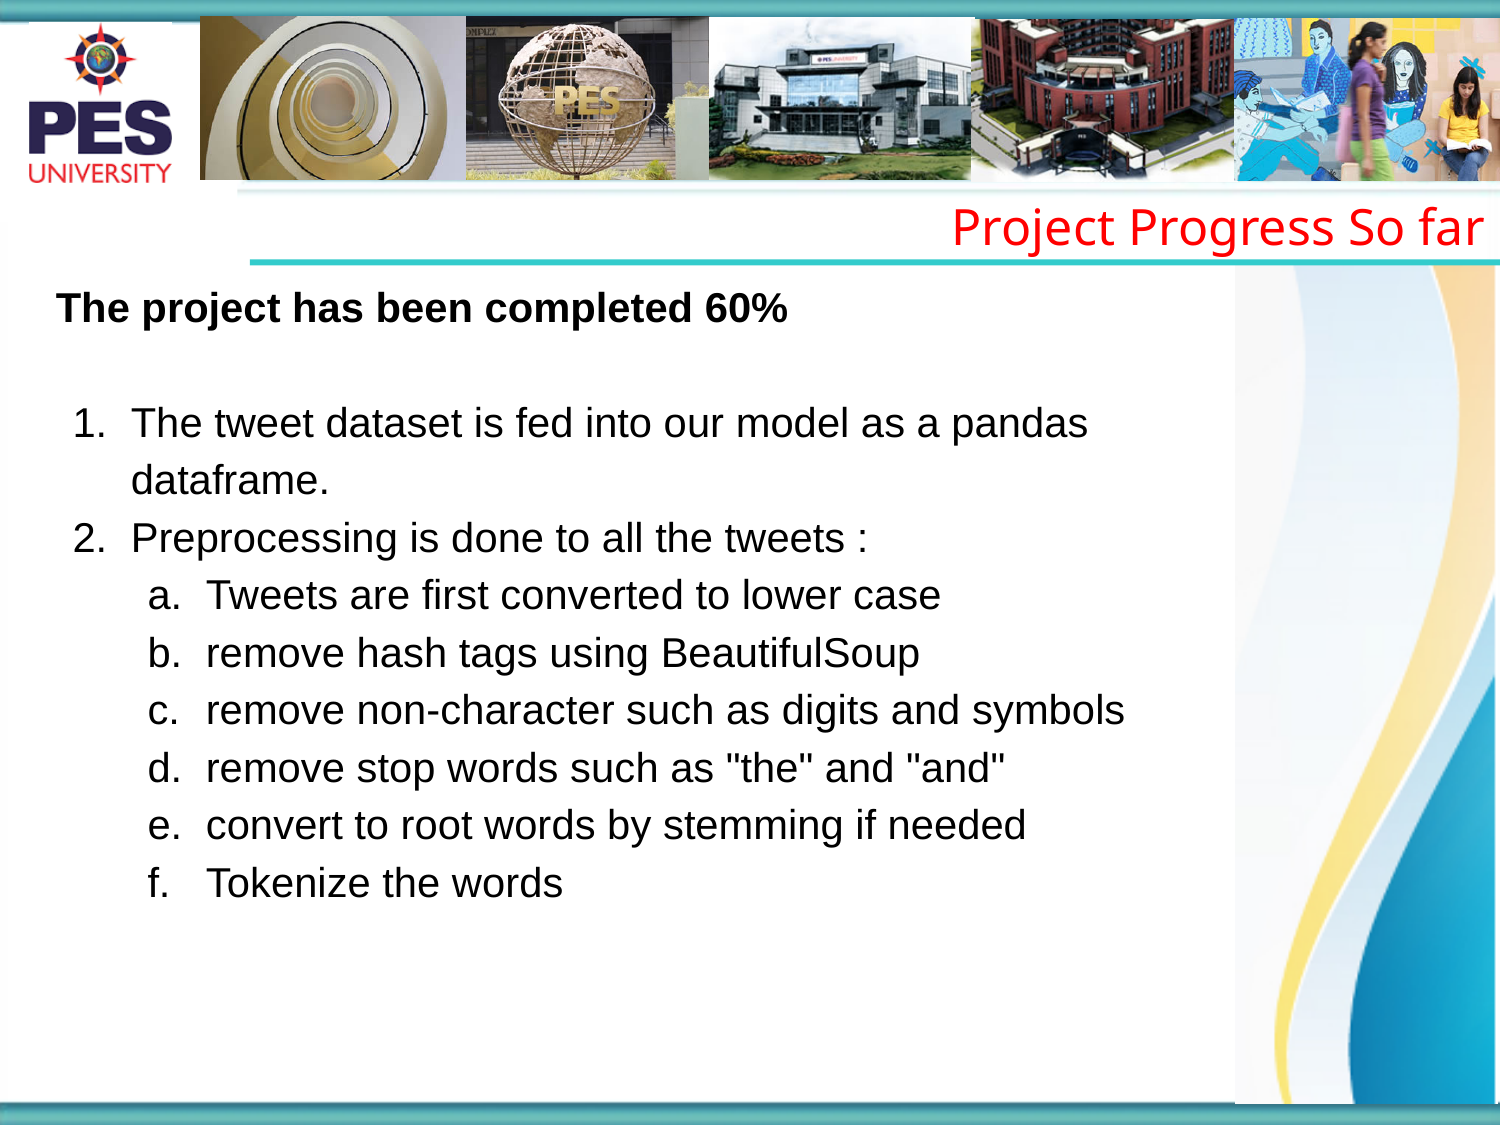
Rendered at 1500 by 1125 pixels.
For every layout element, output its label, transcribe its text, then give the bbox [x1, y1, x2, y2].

text_box Project Progress So far [224, 187, 1500, 264]
text_box The project has been completed 60% The tweet dataset is fed into our model as a pandas dataframe. Preprocessing is done to all the tweets : Tweets are first converted to lower case remove hash tags using BeautifulSoup remove non-character such as digits and symbols remove stop words such as "the" and "and" convert to root words by stemming if needed Tokenize the words [40, 265, 1154, 883]
picture [0, 0, 1500, 187]
picture [0, 222, 1500, 1125]
